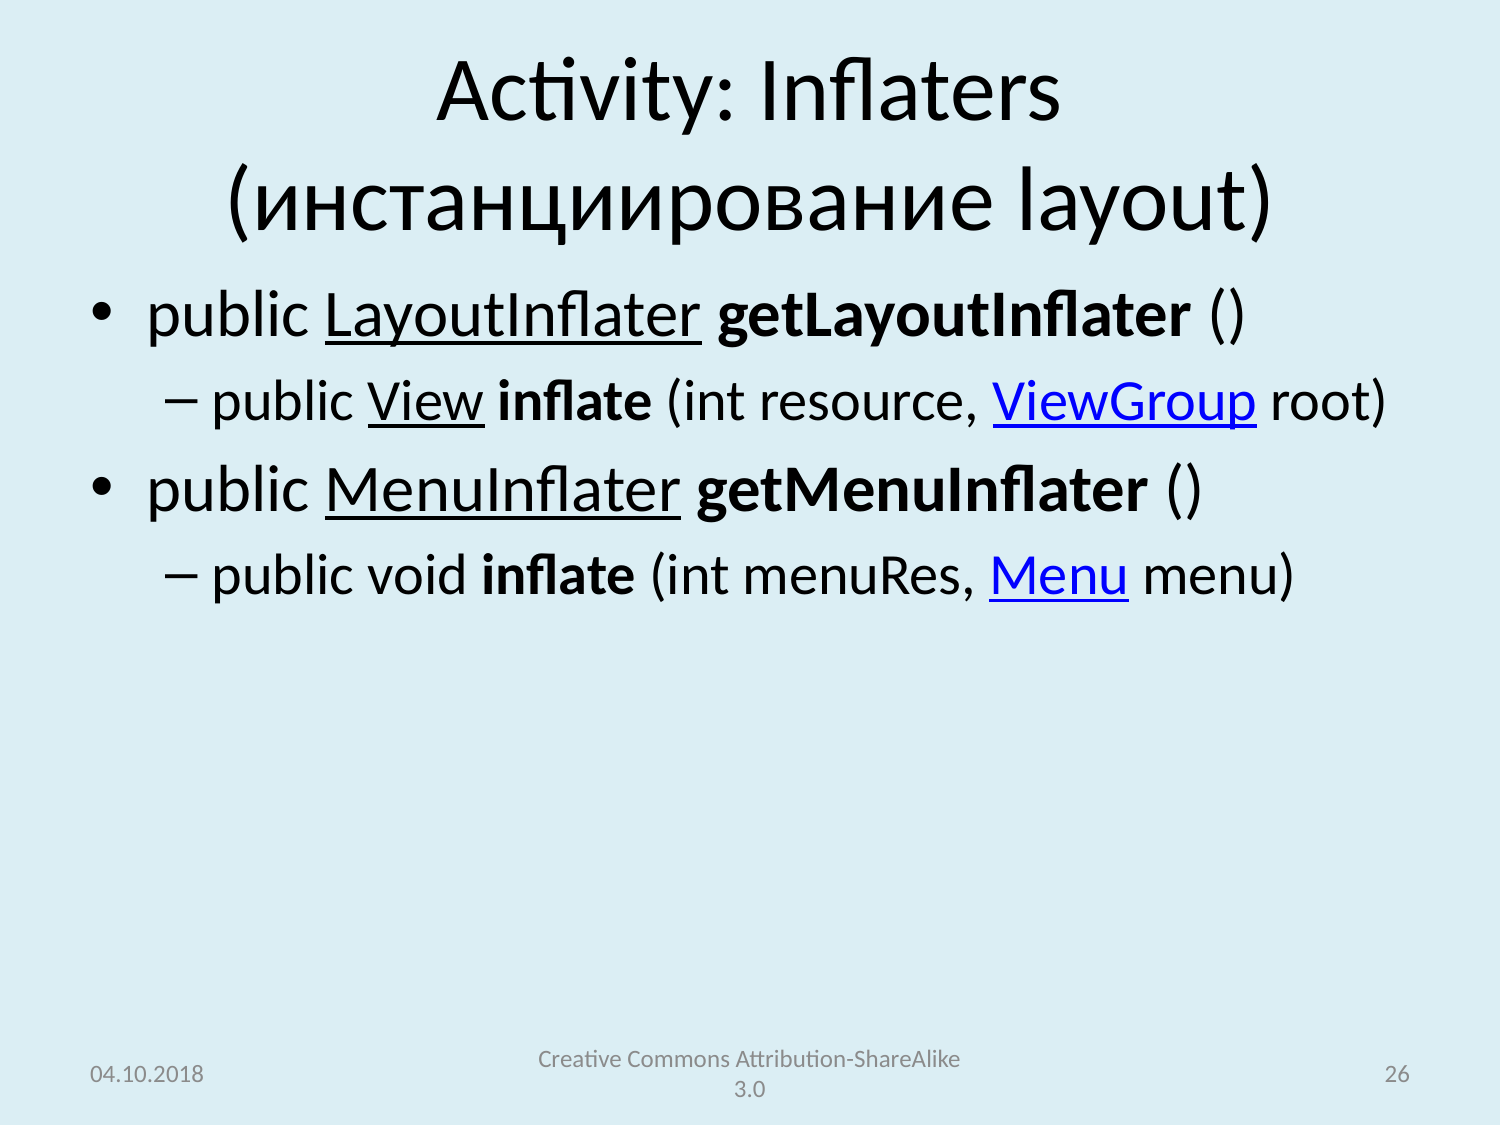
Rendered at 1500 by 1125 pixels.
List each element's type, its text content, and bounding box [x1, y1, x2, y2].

list public LayoutInflater getLayoutInflater () public View inflate (int resource, ViewGroup root) public MenuInflater getMenuInflater () public void inflate (int menuRes, Menu menu) [74, 262, 1426, 1006]
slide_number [75, 1042, 425, 1103]
title Activity: Inflaters (инстанциирование layout) [74, 44, 1426, 233]
footer Creative Commons Attribution-ShareAlike 3.0 [512, 1042, 988, 1103]
slide_number 26 [1074, 1042, 1425, 1103]
